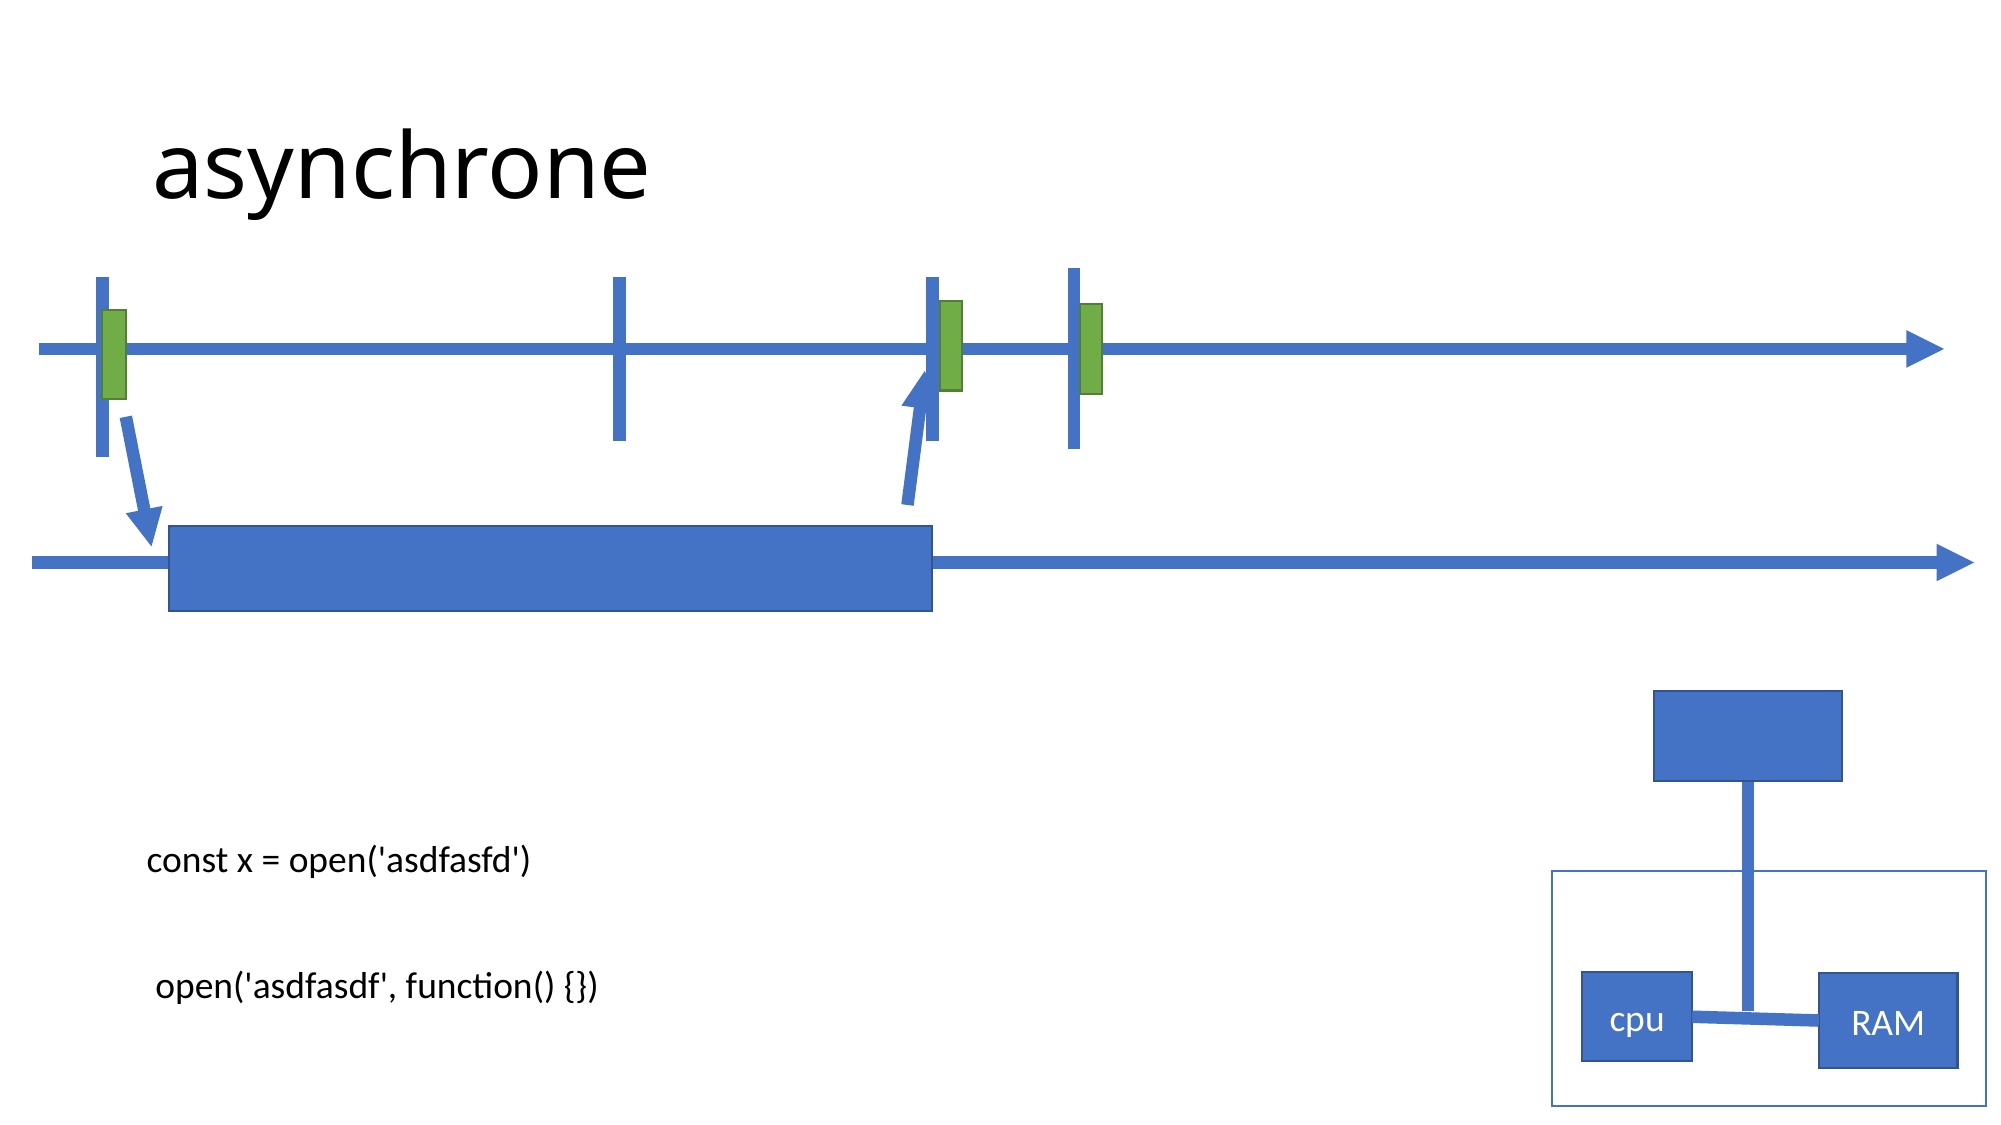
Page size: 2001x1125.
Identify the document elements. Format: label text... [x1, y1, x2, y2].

text_box const x = open('asdfasfd') [131, 827, 556, 888]
text_box [1079, 350, 1103, 395]
text_box [103, 309, 127, 348]
text_box [939, 350, 963, 392]
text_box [125, 416, 152, 547]
text_box [1653, 690, 1843, 782]
text_box RAM [1818, 972, 1959, 1069]
text_box [168, 525, 933, 562]
text_box [103, 350, 127, 400]
text_box open('asdfasdf', function() {}) [140, 953, 614, 1014]
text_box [1692, 1016, 1819, 1021]
text_box cpu [1581, 971, 1693, 1062]
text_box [907, 370, 925, 505]
text_box [939, 300, 963, 348]
title asynchrone [137, 59, 1863, 278]
text_box [1551, 870, 1987, 1107]
text_box [1079, 303, 1103, 348]
text_box [168, 563, 933, 612]
